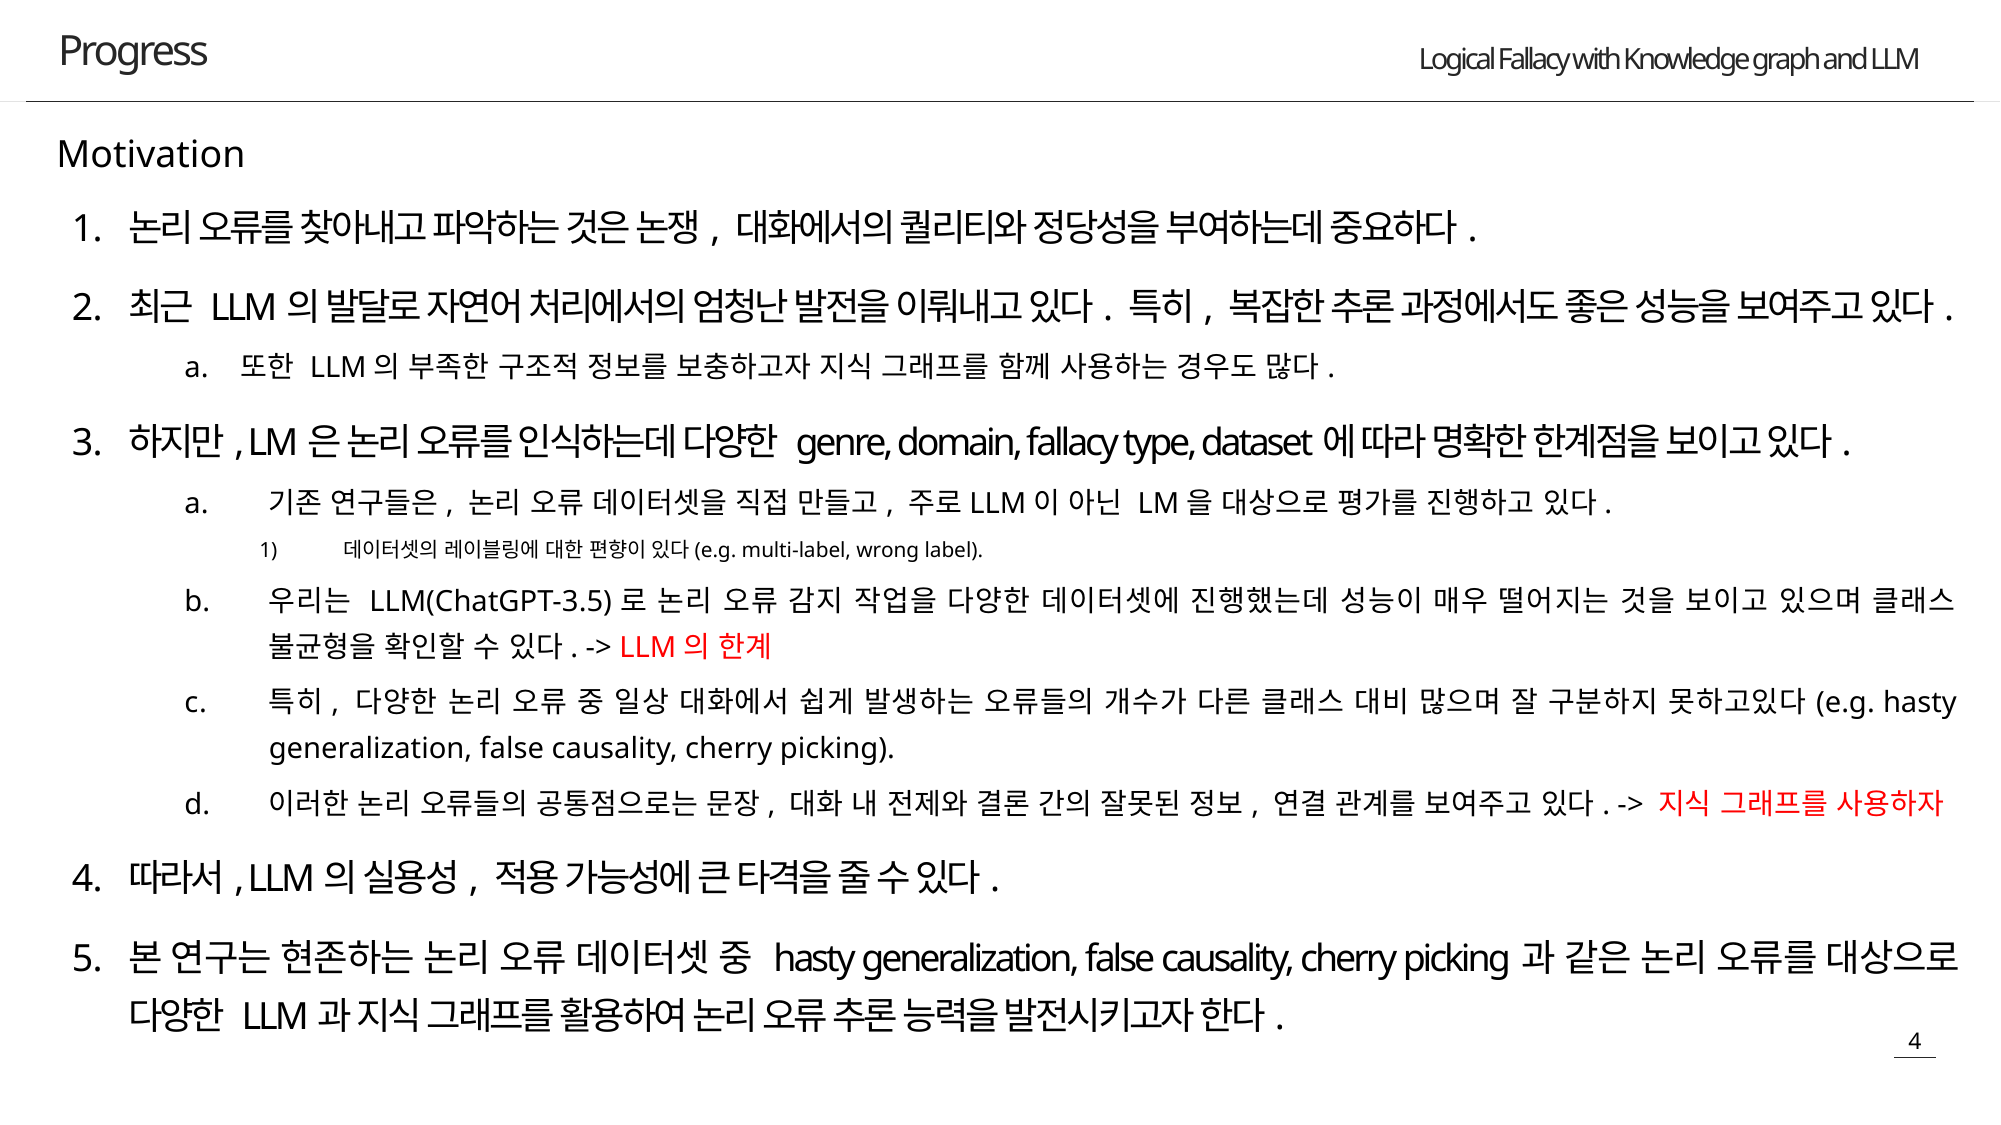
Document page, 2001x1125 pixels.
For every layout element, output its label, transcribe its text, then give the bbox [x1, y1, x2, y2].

text_box 논리 오류를 찾아내고 파악하는 것은 논쟁, 대화에서의 퀄리티와 정당성을 부여하는데 중요하다. 최근 LLM의 발달로 자연어 처리에서의 엄청난 발전을 이뤄내고 있다. 특히, 복잡한 추론 과정에서도 좋은 성능을 보여주고 있다. 또한 LLM의 부족한 구조적 정보를 보충하고자 지식 그래프를 함께 사용하는 경우도 많다. 하지만, LM은 논리 오류를 인식하는데 다양한 genre, domain, fallacy type, dataset에 따라 명확한 한계점을 보이고 있다. 기존 연구들은, 논리 오류 데이터셋을 직접 만들고, 주로LLM이 아닌 LM을 대상으로 평가를 진행하고 있다. 데이터셋의 레이블링에 대한 편향이 있다(e.g. multi-label, wrong label). 우리는 LLM(ChatGPT-3.5)로 논리 오류 감지 작업을 다양한 데이터셋에 진행했는데 성능이 매우 떨어지는 것을 보이고 있으며 클래스 불균형을 확인할 수 있다. -> LLM의 한계 특히, 다양한 논리 오류 중 일상 대화에서 쉽게 발생하는 오류들의 개수가 다른 클래스 대비 많으며 잘 구분하지 못하고있다(e.g. hasty generalization, false causality, cherry picking). 이러한 논리 오류들의 공통점으로는 문장, 대화 내 전제와 결론 간의 잘못된 정보, 연결 관계를 보여주고 있다. -> 지식 그래프를 사용하자 따라서, LLM의 실용성, 적용 가능성에 큰 타격을 줄 수 있다. 본 연구는 현존하는 논리 오류 데이터셋 중 hasty generalization, false causality, cherry picking과 같은 논리 오류를 대상으로 다양한 LLM과 지식 그래프를 활용하여 논리 오류 추론 능력을 발전시키고자 한다. [57, 182, 1972, 674]
text_box Motivation [41, 122, 1915, 182]
list Progress [43, 0, 958, 93]
